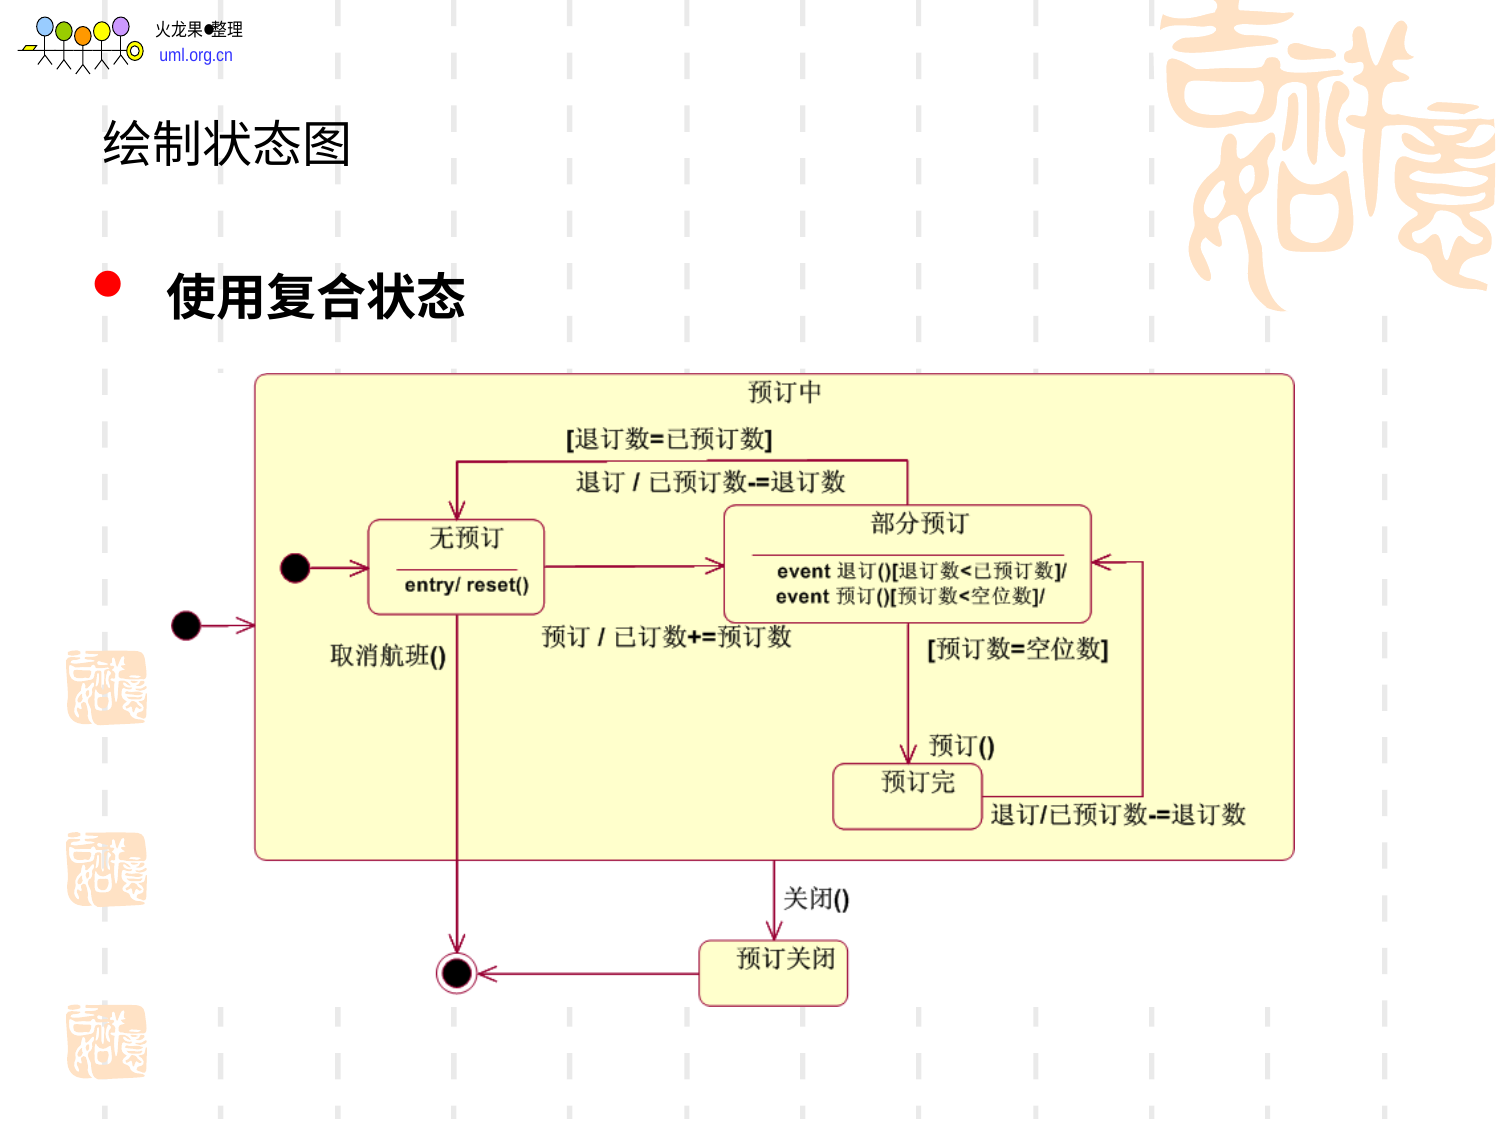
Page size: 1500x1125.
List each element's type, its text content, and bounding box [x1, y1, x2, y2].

text_box 使用复合状态 [76, 243, 1401, 988]
text_box 绘制状态图 [87, 87, 987, 181]
picture [170, 373, 1295, 1007]
